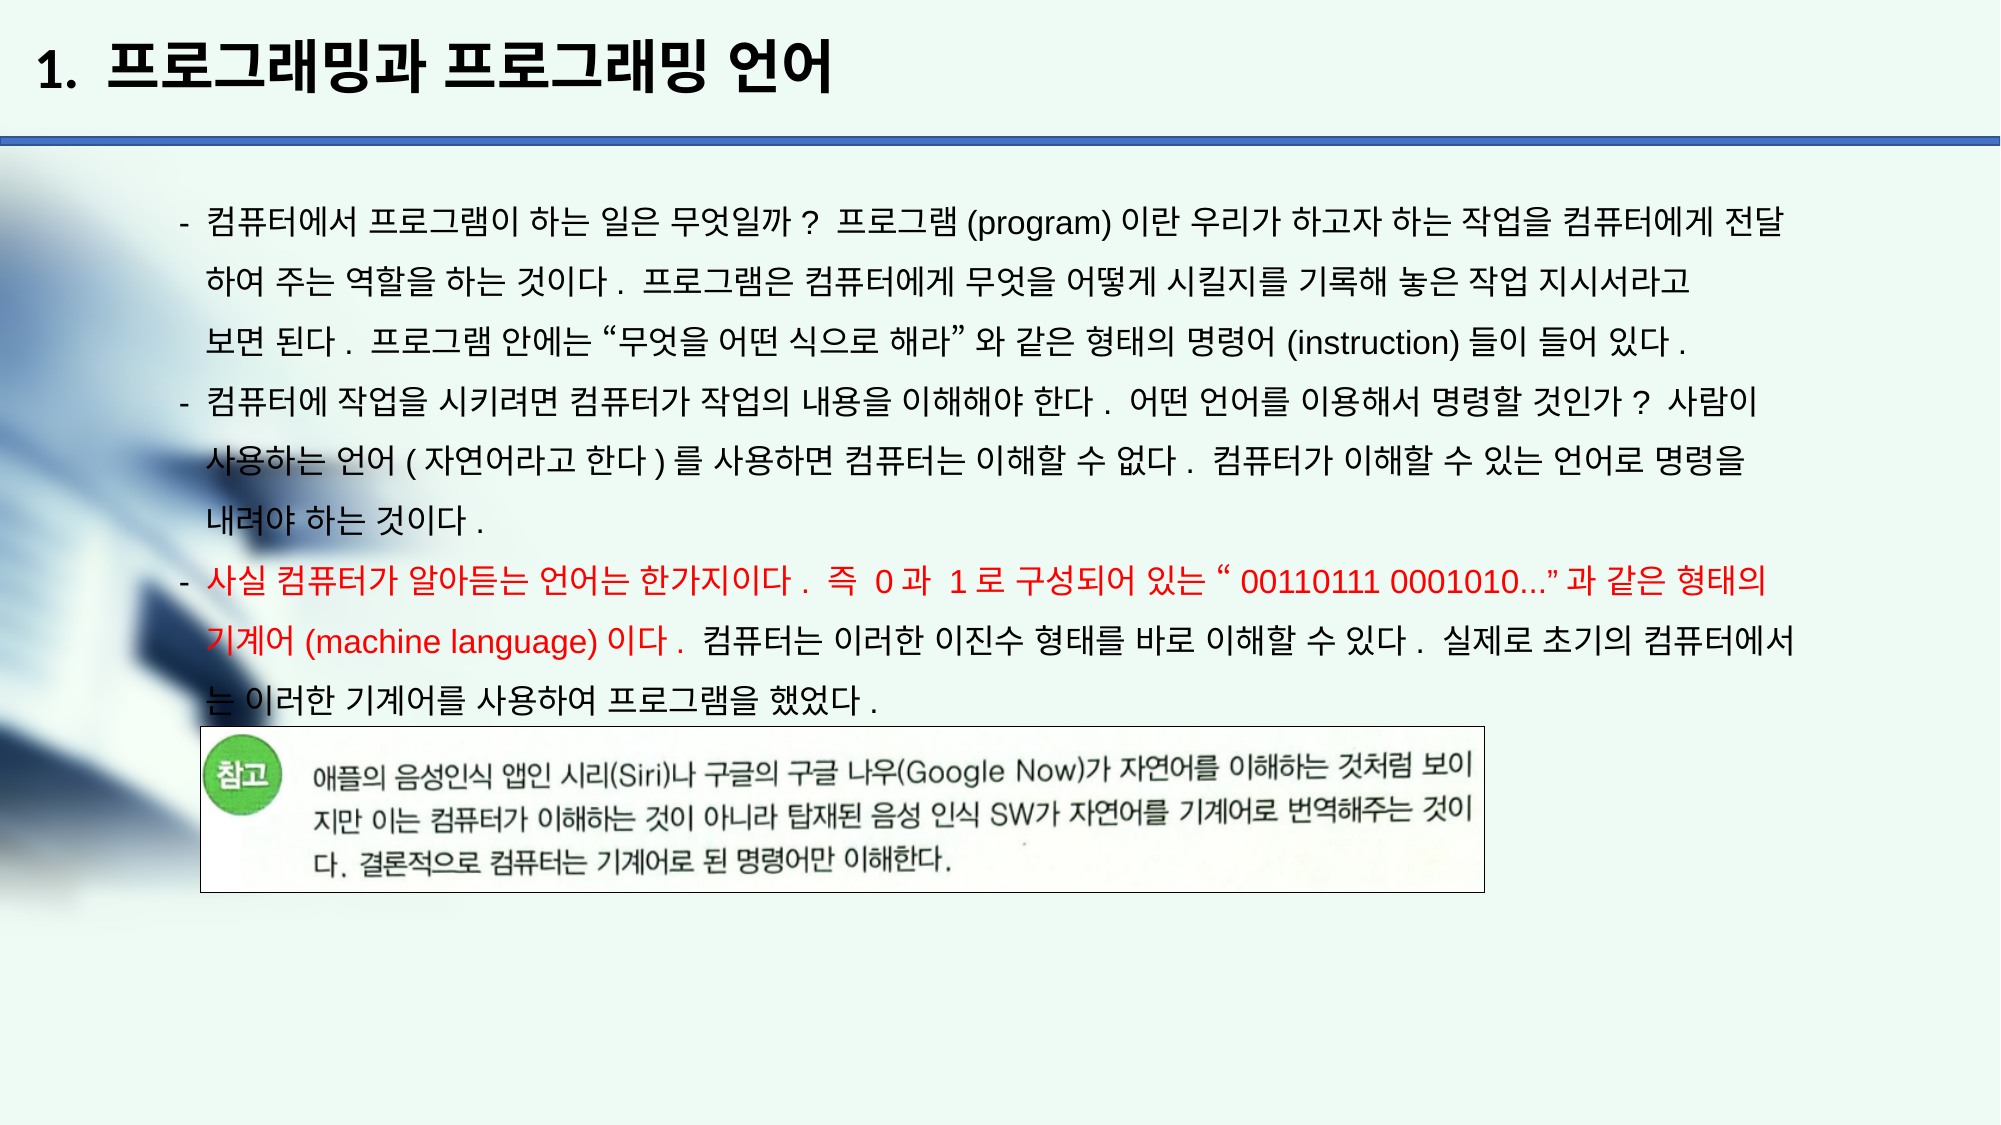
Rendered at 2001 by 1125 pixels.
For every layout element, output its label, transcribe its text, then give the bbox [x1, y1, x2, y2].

picture [0, 146, 2000, 1125]
title 1. 프로그래밍과 프로그래밍 언어 [19, 14, 1745, 126]
picture [0, 0, 2000, 136]
text_box - 컴퓨터에서 프로그램이 하는 일은 무엇일까? 프로그램(program)이란 우리가 하고자 하는 작업을 컴퓨터에게 전달 하여 주는 역할을 하는 것이다. 프로그램은 컴퓨터에게 무엇을 어떻게 시킬지를 기록해 놓은 작업 지시서라고 보면 된다. 프로그램 안에는 “무엇을 어떤 식으로 해라” 와 같은 형태의 명령어(instruction)들이 들어 있다. - 컴퓨터에 작업을 시키려면 컴퓨터가 작업의 내용을 이해해야 한다. 어떤 언어를 이용해서 명령할 것인가? 사람이 사용하는 언어(자연어라고 한다)를 사용하면 컴퓨터는 이해할 수 없다. 컴퓨터가 이해할 수 있는 언어로 명령을 내려야 하는 것이다. - 사실 컴퓨터가 알아듣는 언어는 한가지이다. 즉 0과 1로 구성되어 있는 “00110111 0001010...”과 같은 형태의 기계어(machine language)이다. 컴퓨터는 이러한 이진수 형태를 바로 이해할 수 있다. 실제로 초기의 컴퓨터에서 는 이러한 기계어를 사용하여 프로그램을 했었다. [163, 173, 1922, 728]
